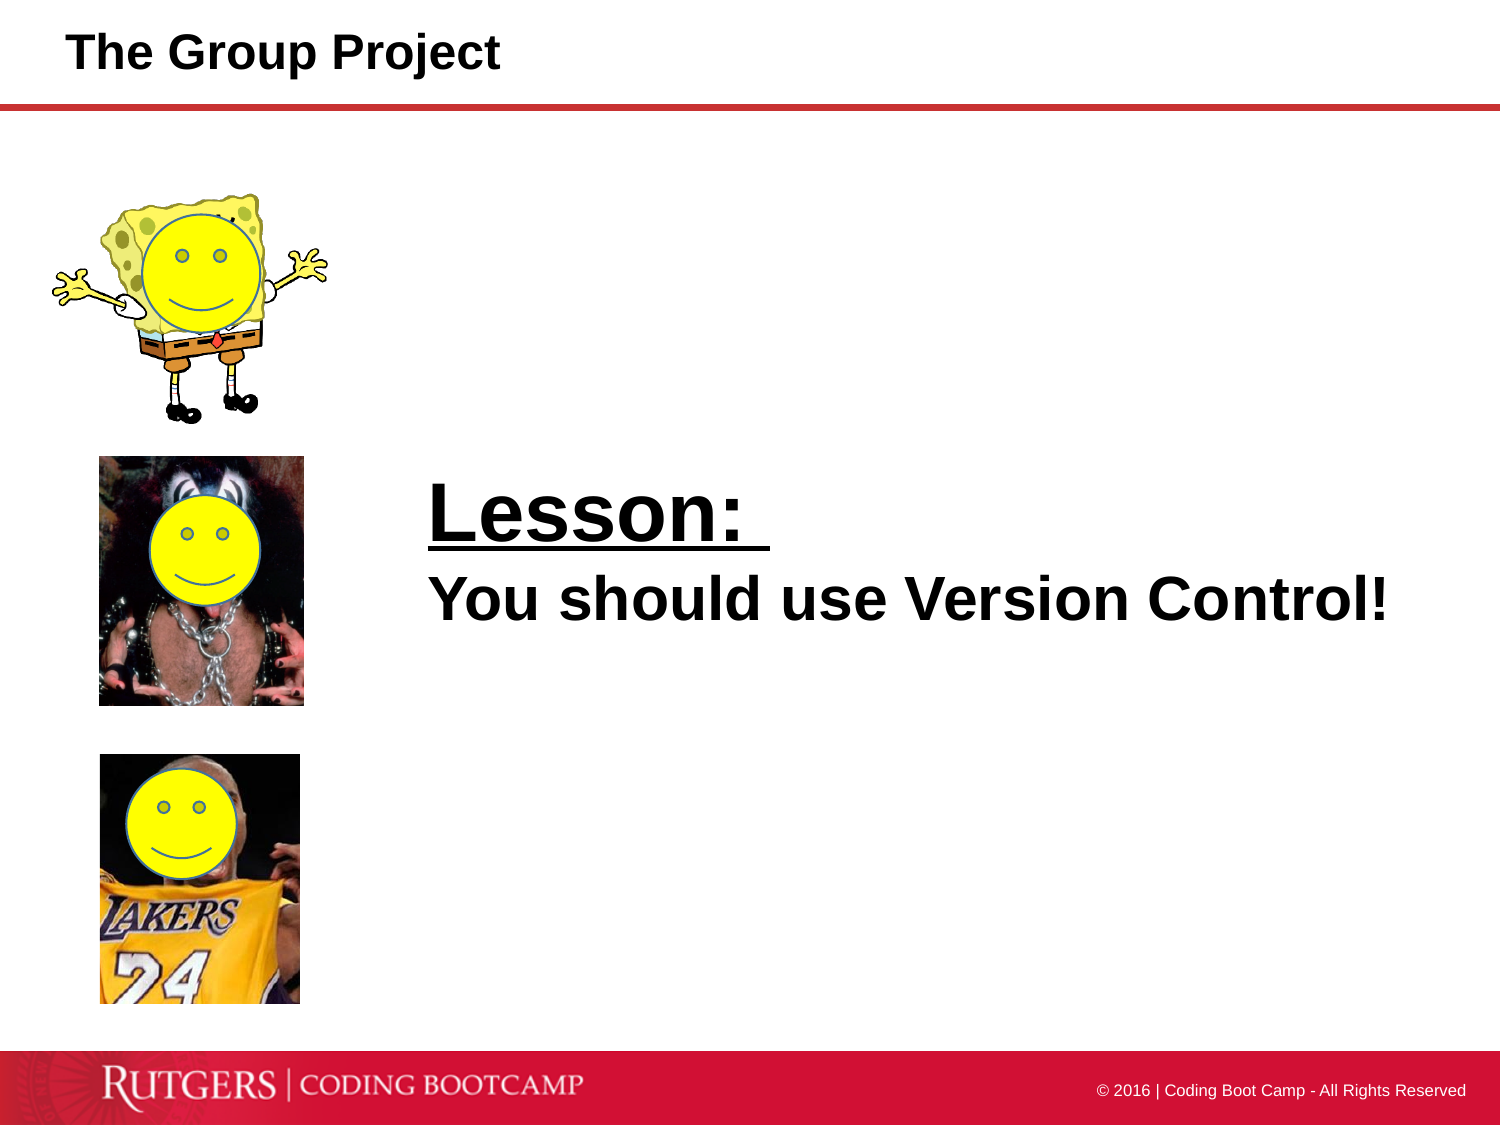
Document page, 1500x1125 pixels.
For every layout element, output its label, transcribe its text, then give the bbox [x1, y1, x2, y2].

picture [99, 754, 301, 1005]
picture [0, 1051, 650, 1125]
title The Group Project [50, 0, 948, 108]
picture [99, 455, 304, 706]
picture [46, 189, 333, 427]
text_box Lesson: You should use Version Control! [412, 450, 1489, 643]
